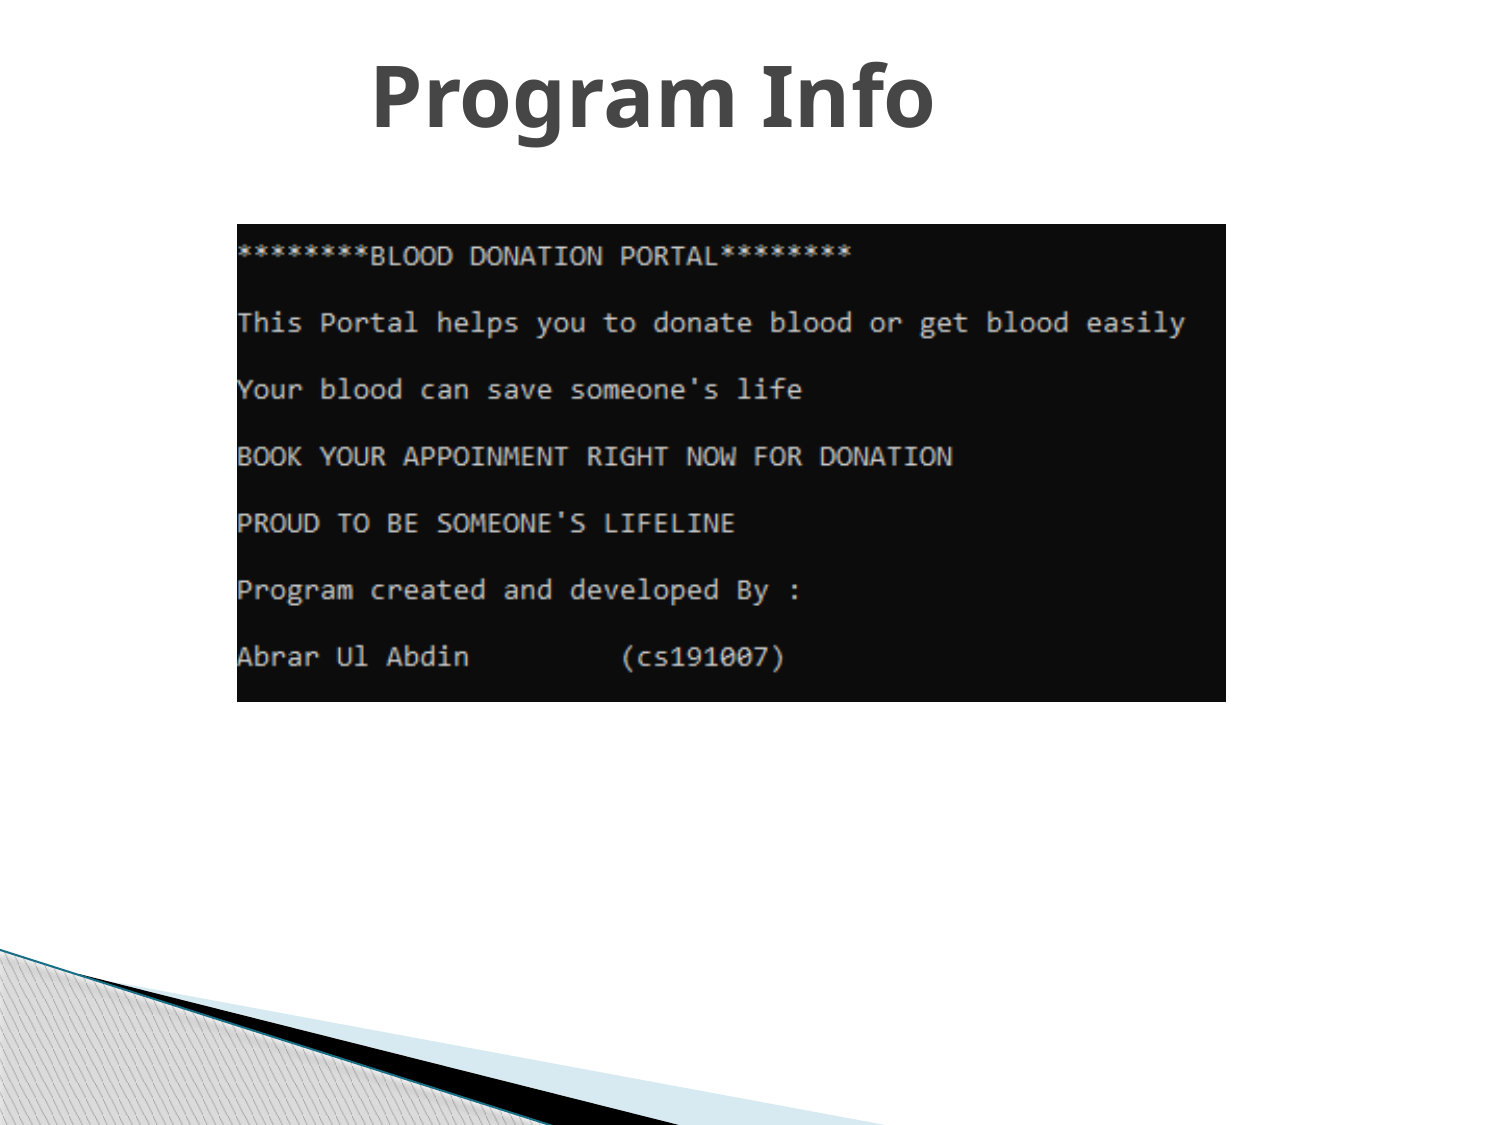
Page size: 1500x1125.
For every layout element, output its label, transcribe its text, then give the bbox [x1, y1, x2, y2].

title Program Info [87, 0, 1438, 188]
picture [237, 224, 1226, 702]
